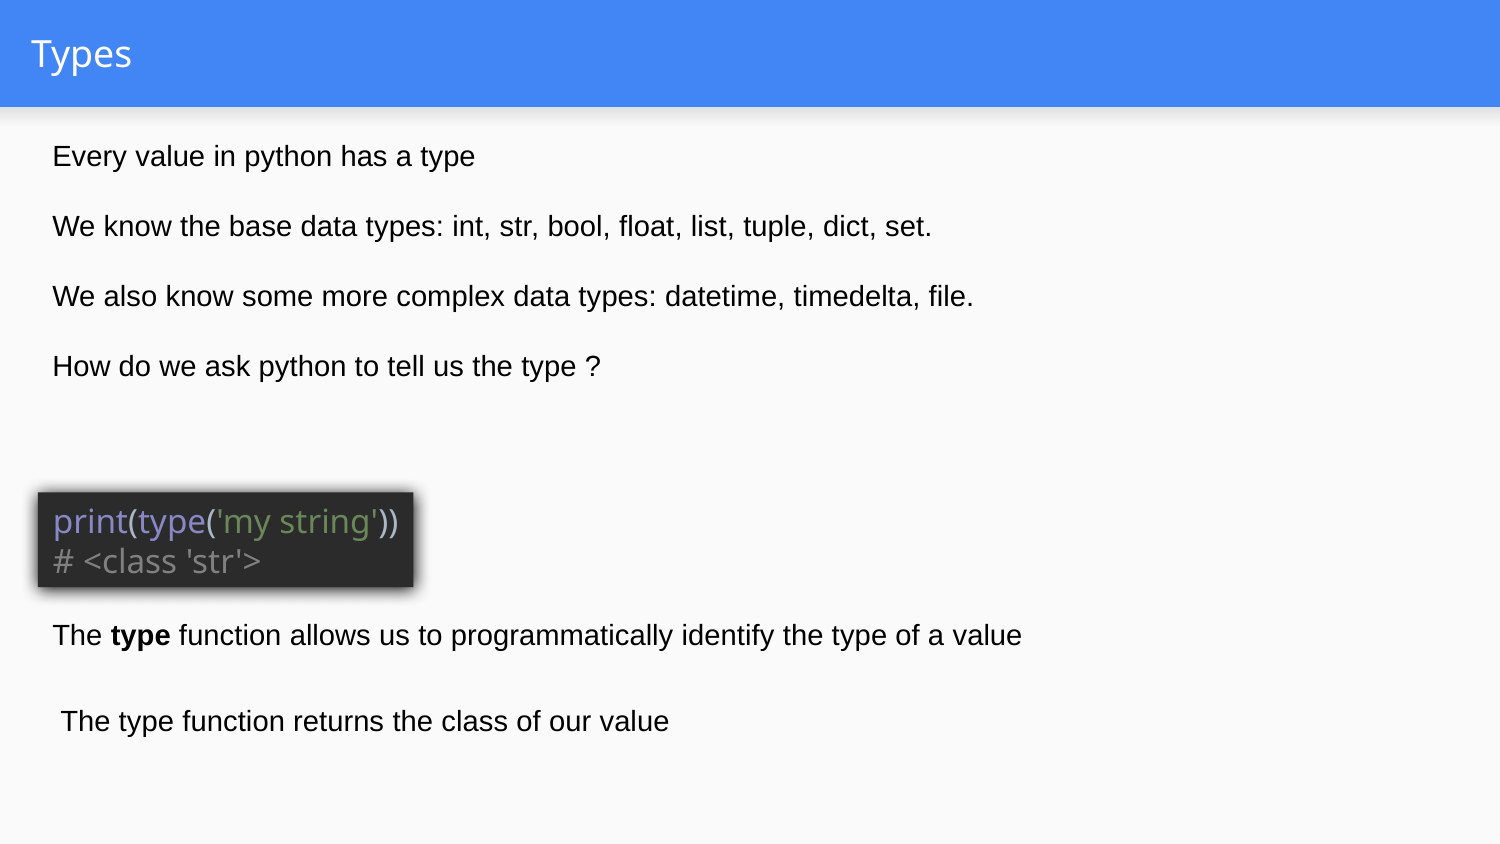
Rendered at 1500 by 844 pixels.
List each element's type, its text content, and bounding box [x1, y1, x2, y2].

text_box The type function allows us to programmatically identify the type of a value [37, 608, 1137, 659]
text_box The type function returns the class of our value [45, 695, 1145, 745]
text_box Every value in python has a type We know the base data types: int, str, bool, float, list, tuple, dict, set. We also know some more complex data types: datetime, timedelta, file. How do we ask python to tell us the type ? [37, 130, 1435, 460]
title Types [16, 2, 1464, 102]
text_box print(type('my string')) # <class 'str'> [37, 492, 414, 588]
